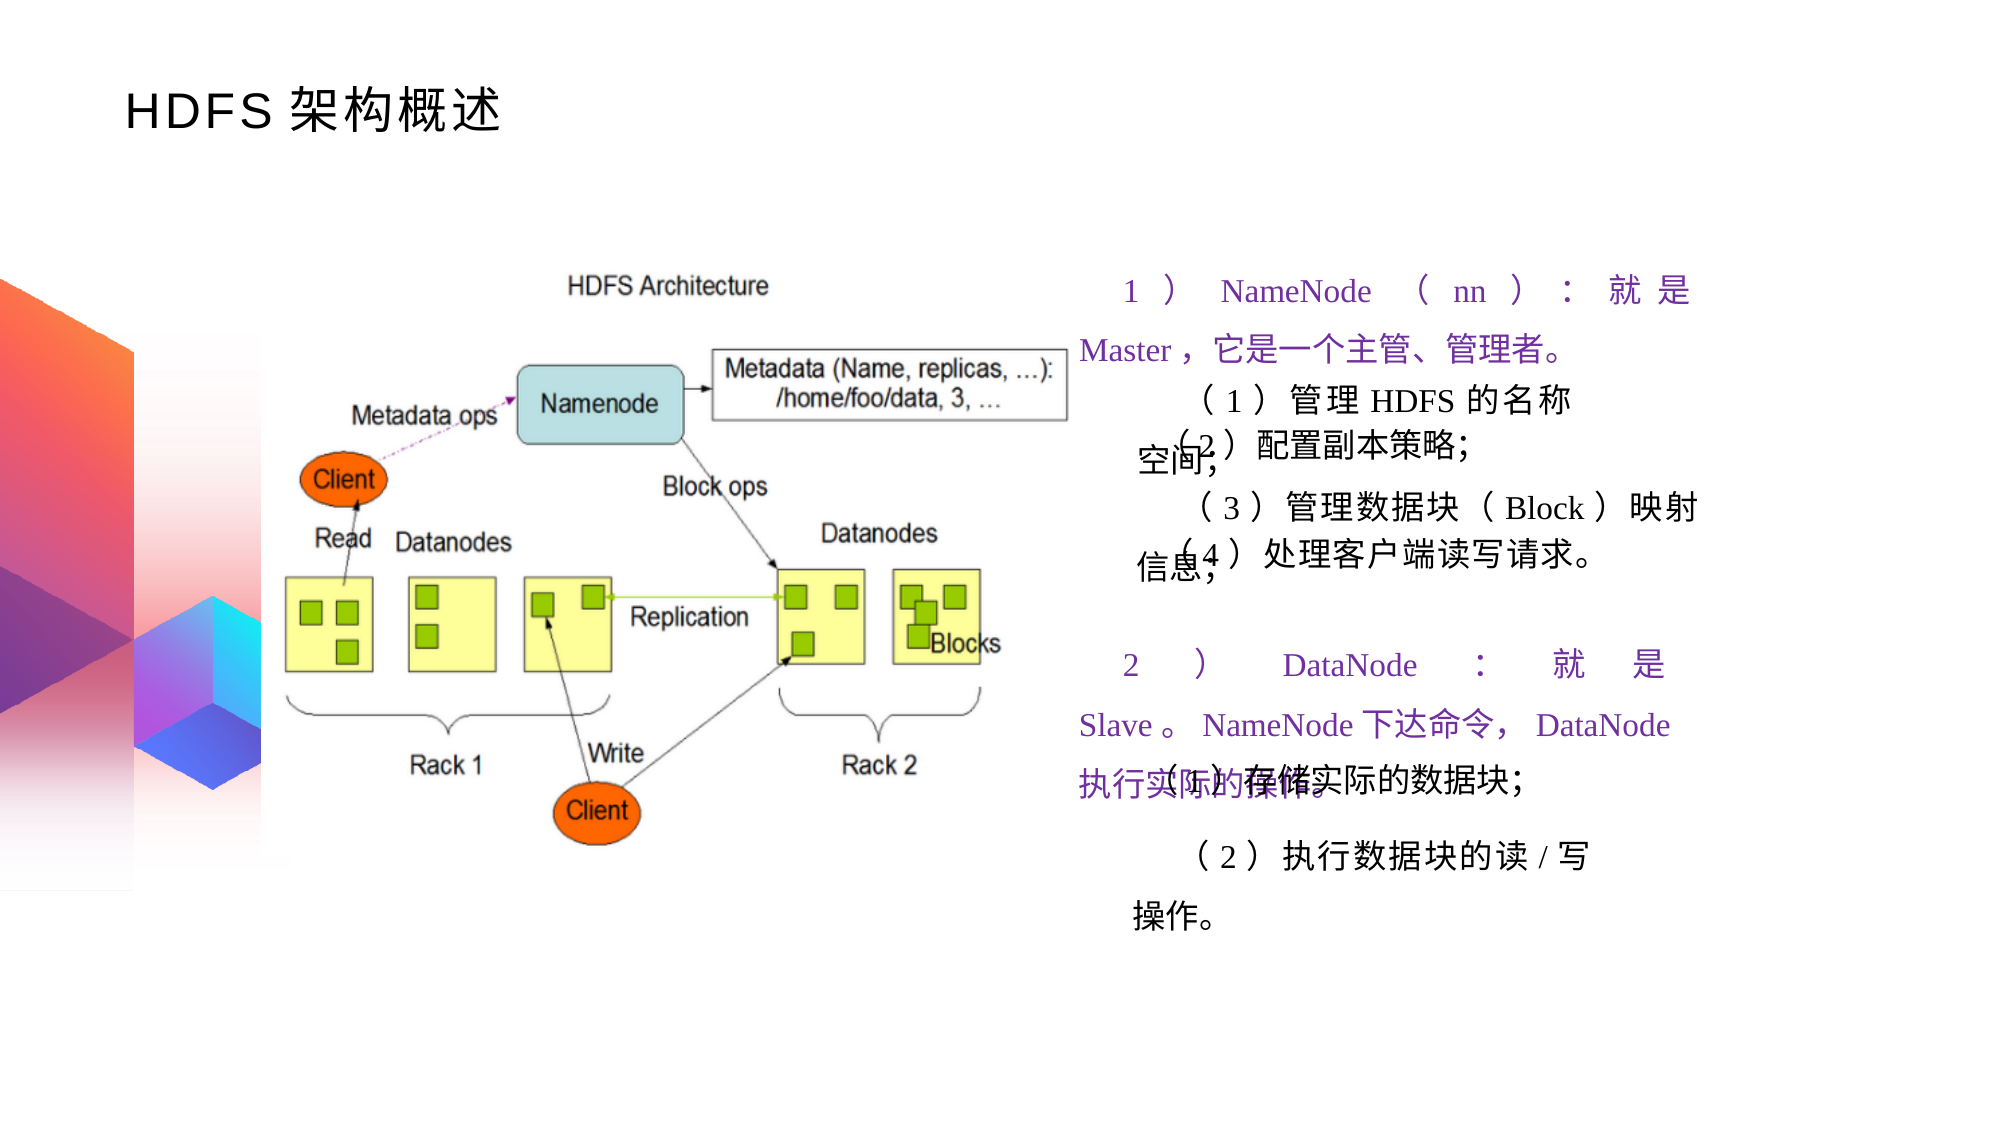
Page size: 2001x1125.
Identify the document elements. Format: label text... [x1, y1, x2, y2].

title HDFS架构概述 [109, 72, 1891, 146]
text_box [1064, 615, 1690, 884]
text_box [1064, 241, 1739, 581]
picture [0, 229, 1099, 896]
